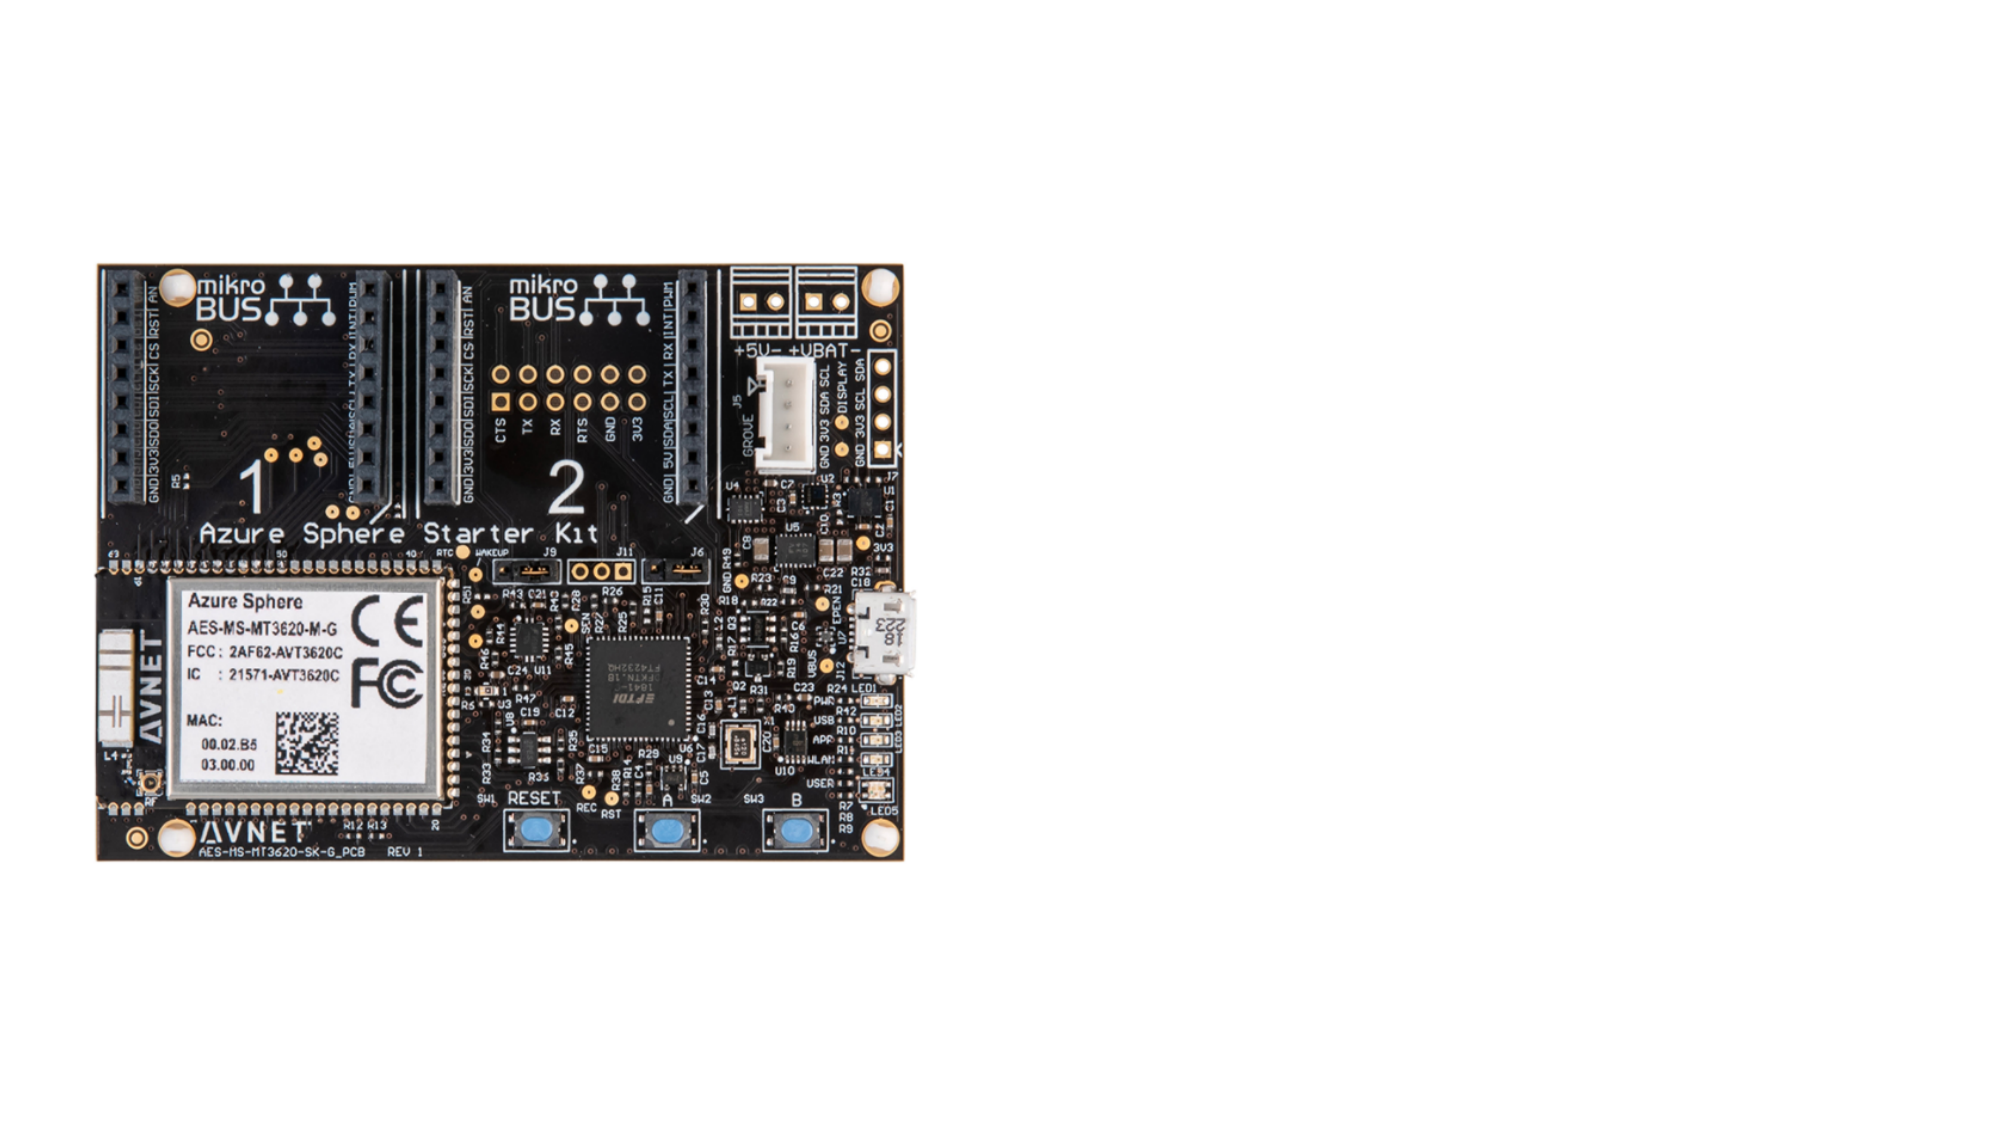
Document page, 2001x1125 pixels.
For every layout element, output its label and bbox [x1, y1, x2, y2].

picture [90, 256, 922, 869]
